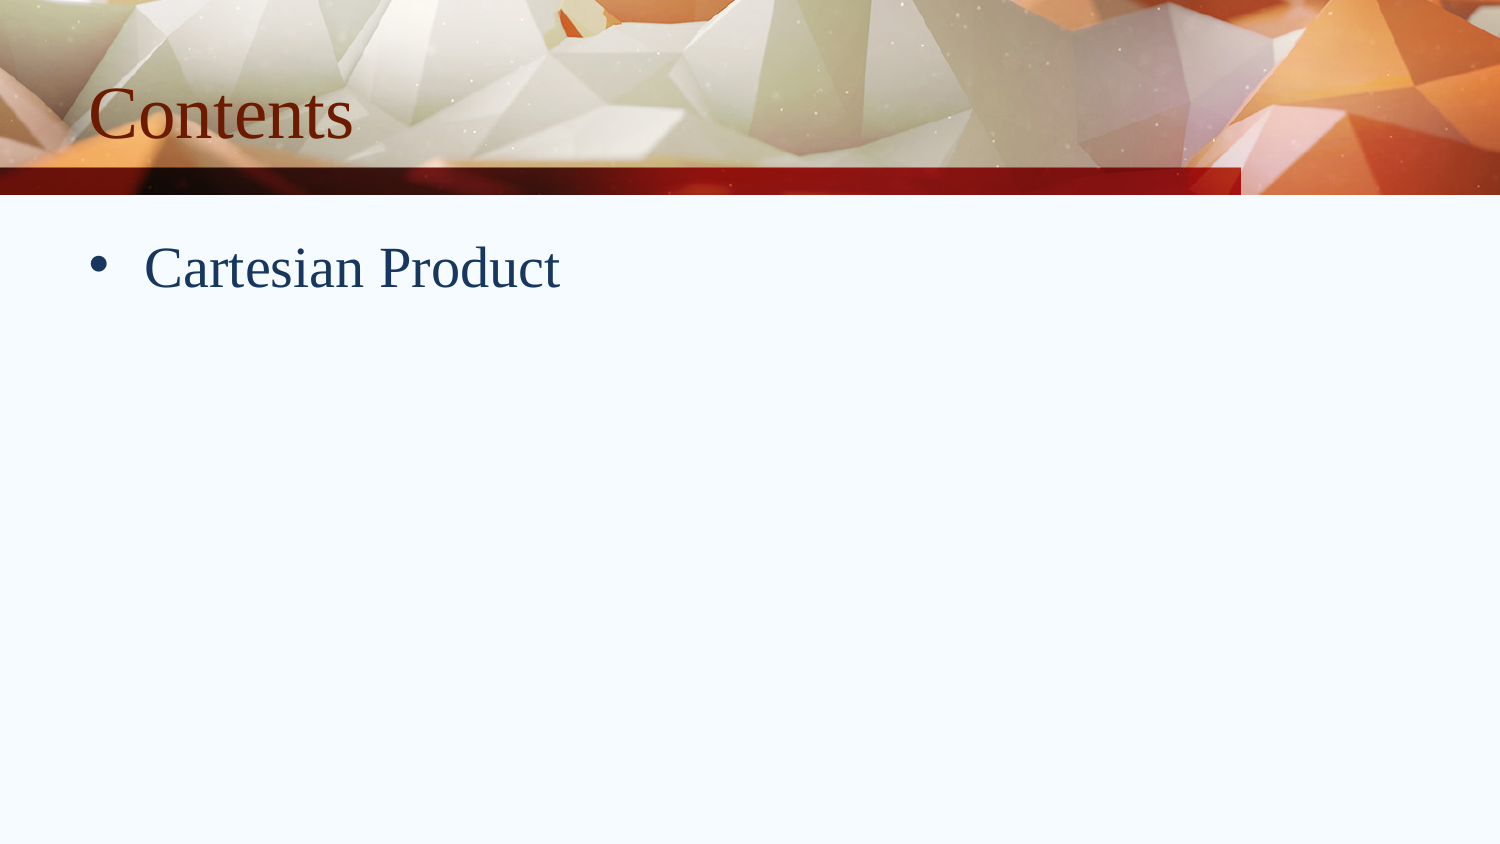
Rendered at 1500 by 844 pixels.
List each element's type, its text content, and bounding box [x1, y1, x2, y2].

list Cartesian Product [73, 221, 1427, 798]
picture [0, 0, 1500, 844]
title Contents [73, 46, 1427, 172]
